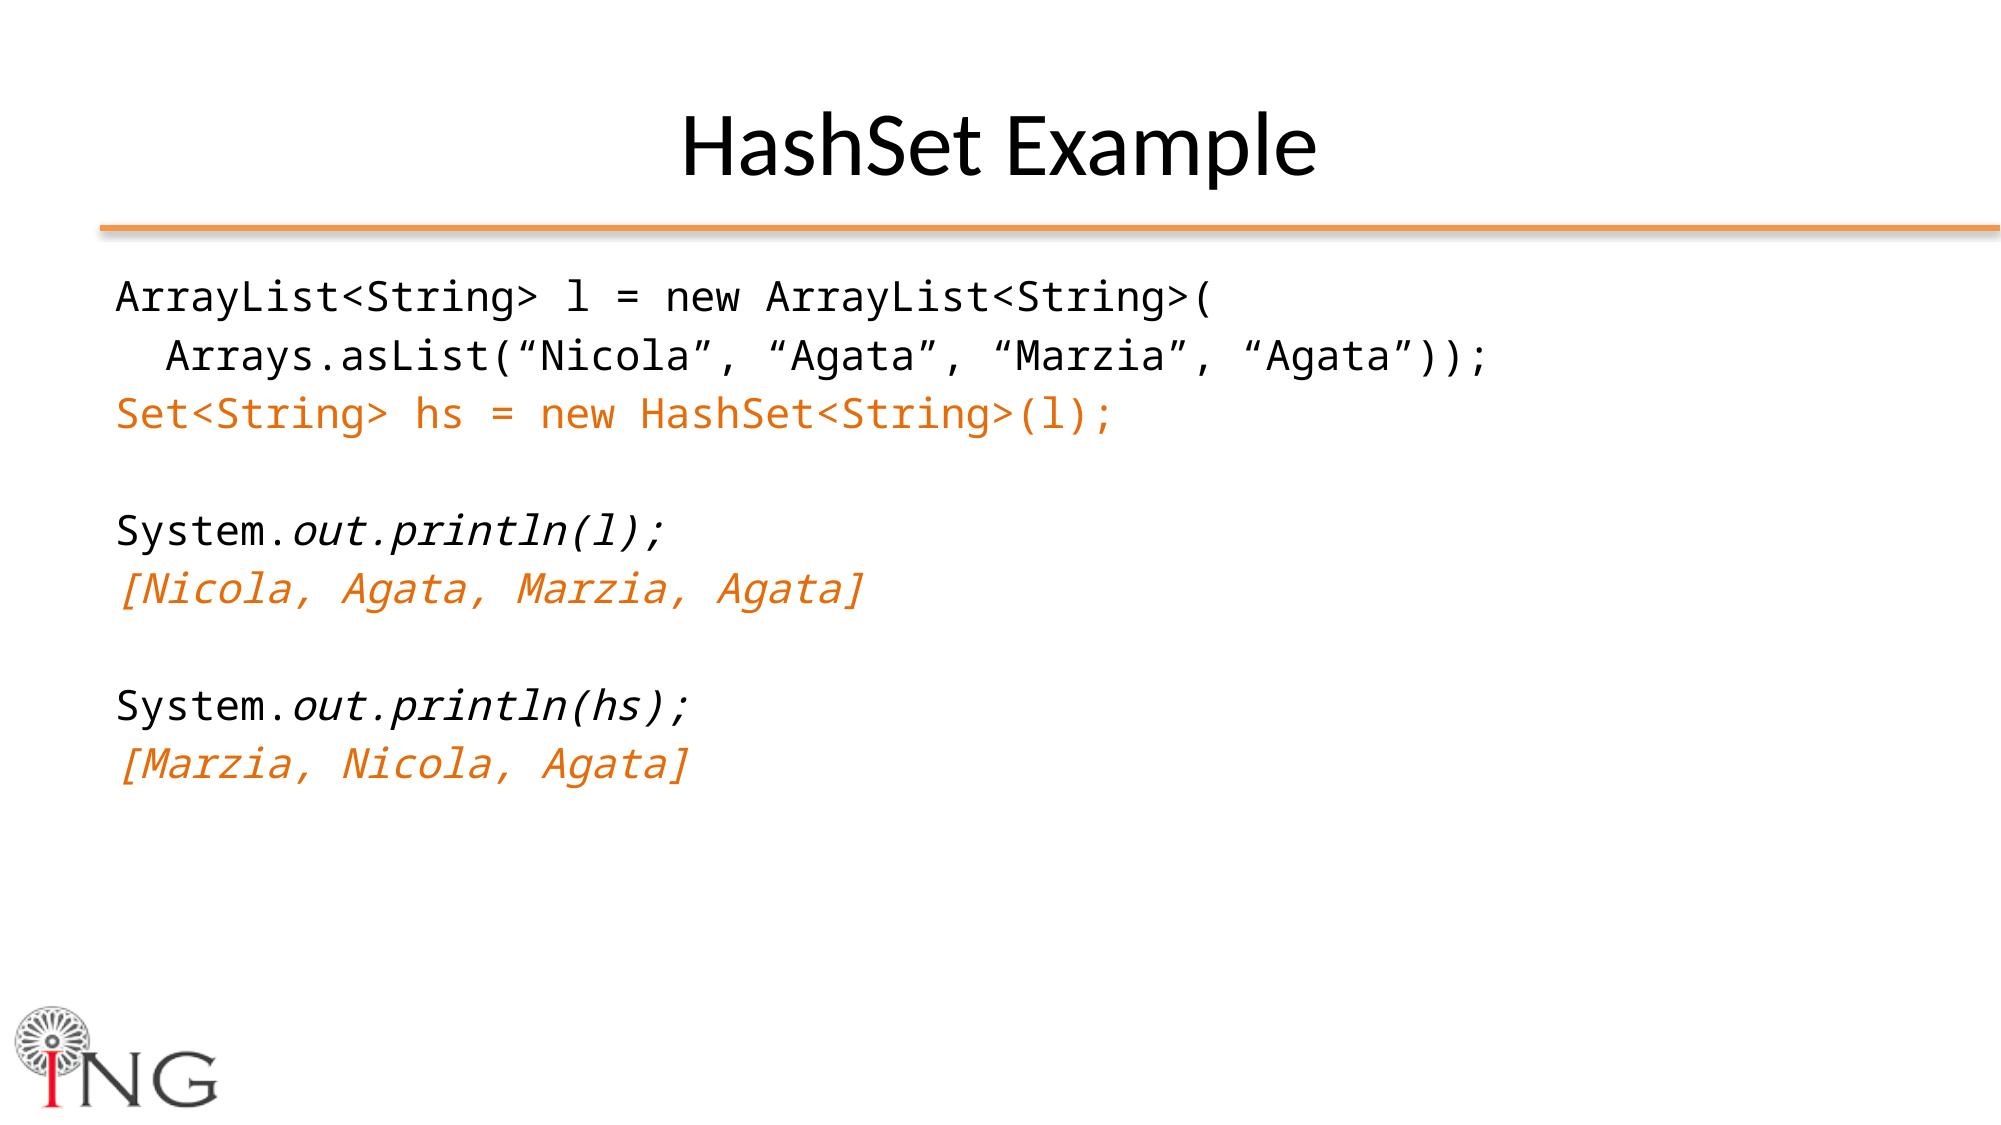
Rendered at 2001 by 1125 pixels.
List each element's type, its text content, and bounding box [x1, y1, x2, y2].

picture [0, 987, 244, 1125]
list ArrayList<String> l = new ArrayList<String>( Arrays.asList(“Nicola”, “Agata”, “Marzia”, “Agata”)); Set<String> hs = new HashSet<String>(l); System.out.println(l); [Nicola, Agata, Marzia, Agata] System.out.println(hs); [Marzia, Nicola, Agata] [99, 262, 1900, 1005]
title HashSet Example [99, 45, 1900, 233]
